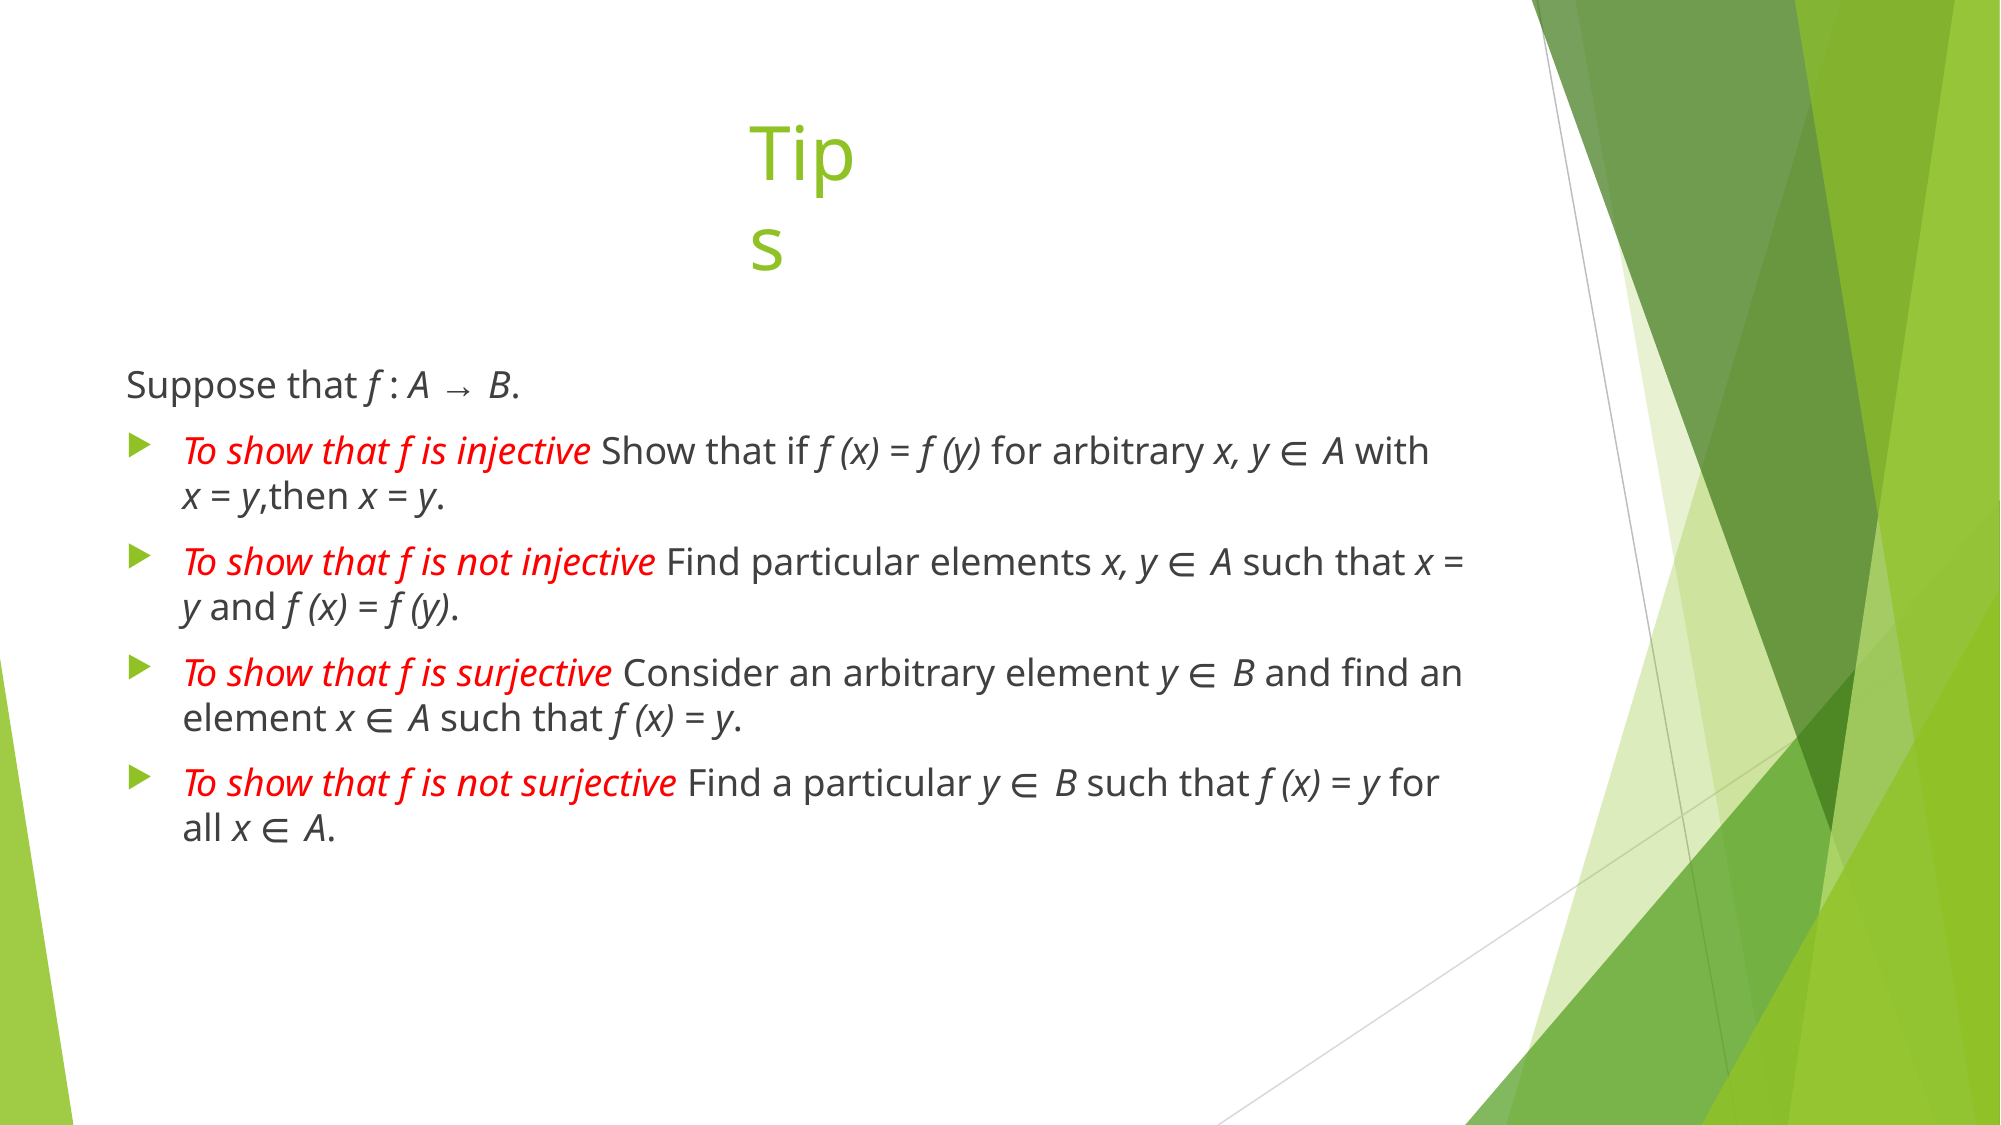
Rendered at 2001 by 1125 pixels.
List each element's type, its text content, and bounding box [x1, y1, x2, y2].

title Tips [747, 103, 886, 294]
text_box Suppose that f : A → B. To show that f is injective Show that if f (x) = f (y) for arbitrary x, y ∈ A with x = y,then x = y. To show that f is not injective Find particular elements x, y ∈ A such that x = y and f (x) = f (y). To show that f is surjective Consider an arbitrary element y ∈ B and find an element x ∈ A such that f (x) = y. To show that f is not surjective Find a particular y ∈ B such that f (x) = y for all x ∈ A. [124, 338, 1486, 850]
